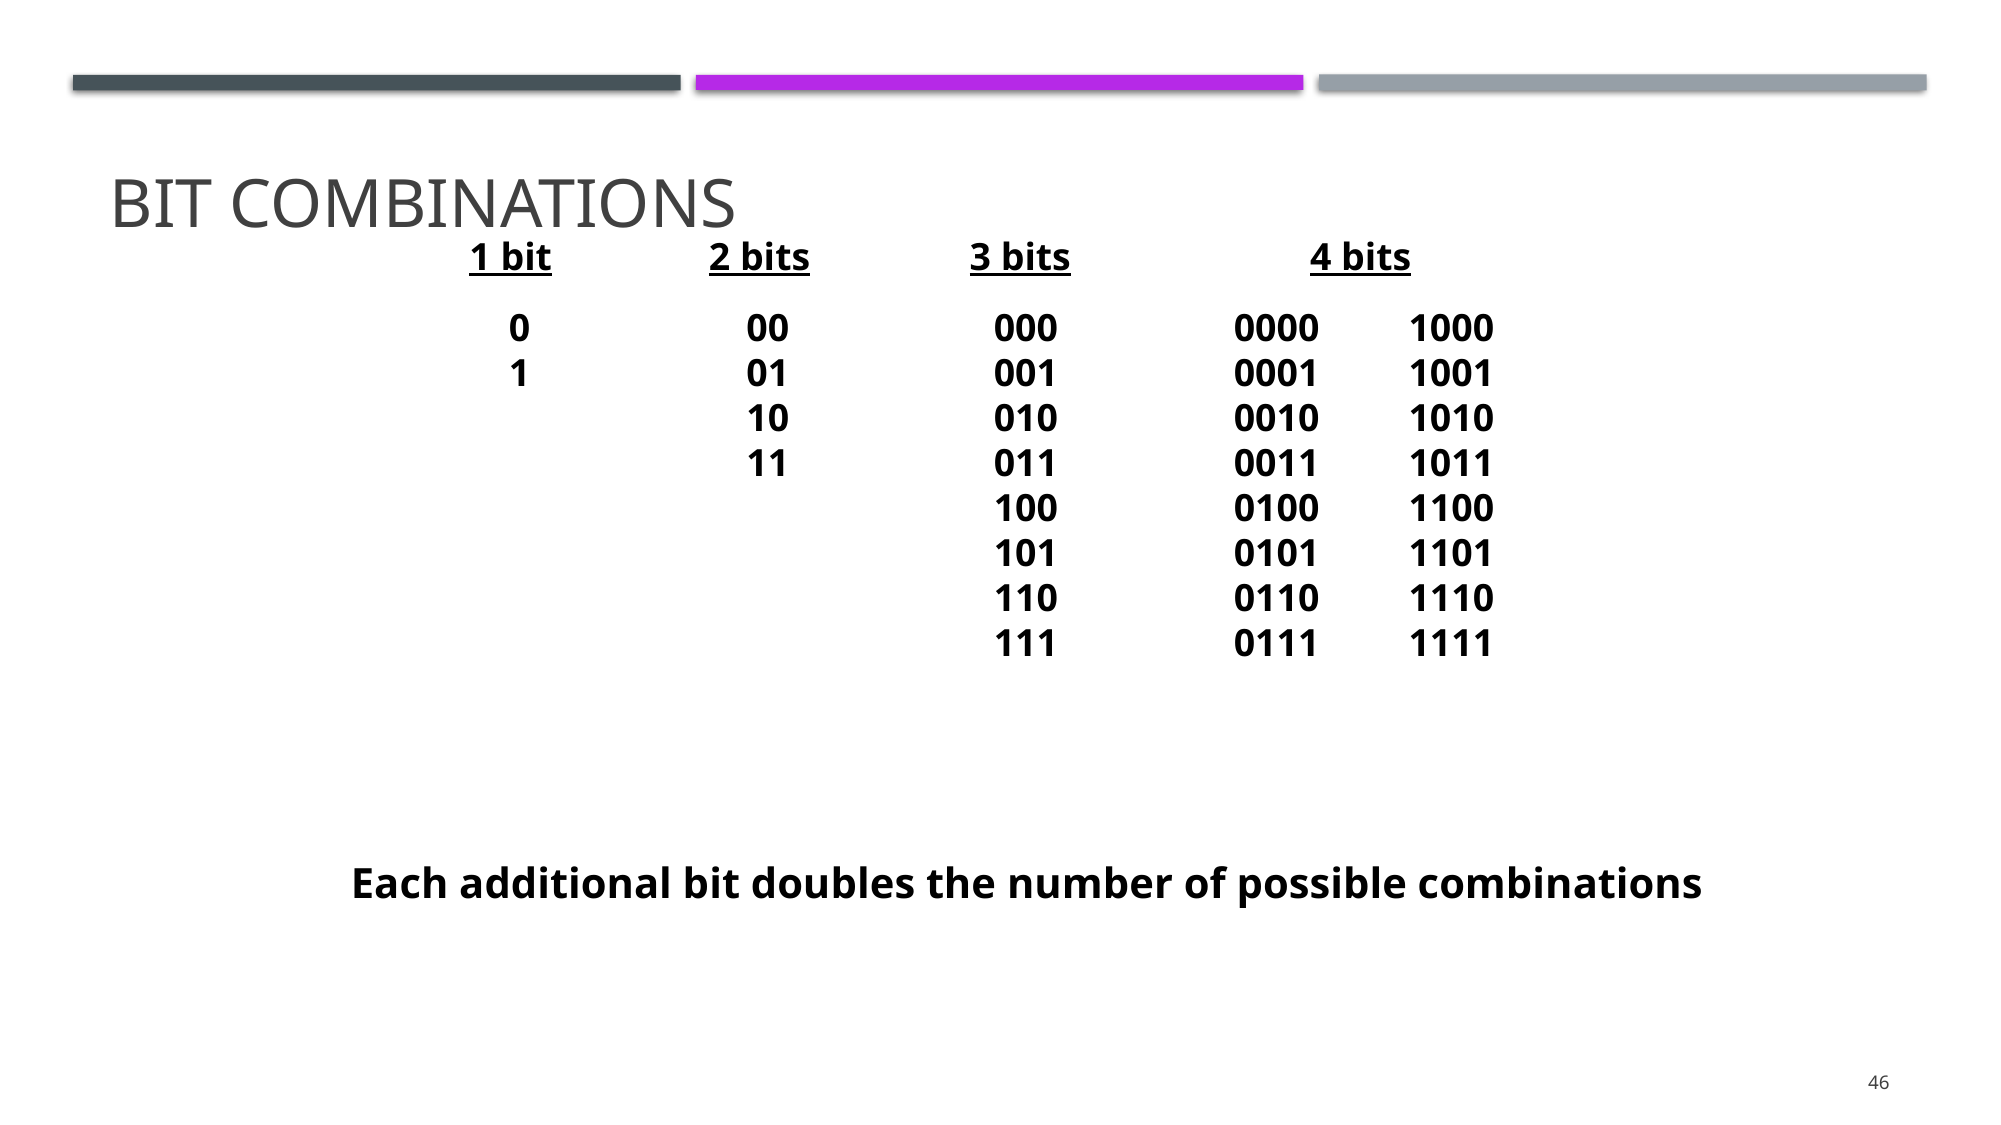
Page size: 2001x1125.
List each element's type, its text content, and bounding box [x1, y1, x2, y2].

text_box Each additional bit doubles the number of possible combinations [336, 849, 1718, 915]
title Bit Combinations [94, 119, 1904, 282]
slide_number 46 [1732, 1053, 1905, 1114]
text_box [961, 224, 1079, 677]
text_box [701, 224, 819, 495]
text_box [1221, 224, 1508, 677]
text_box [460, 224, 562, 404]
